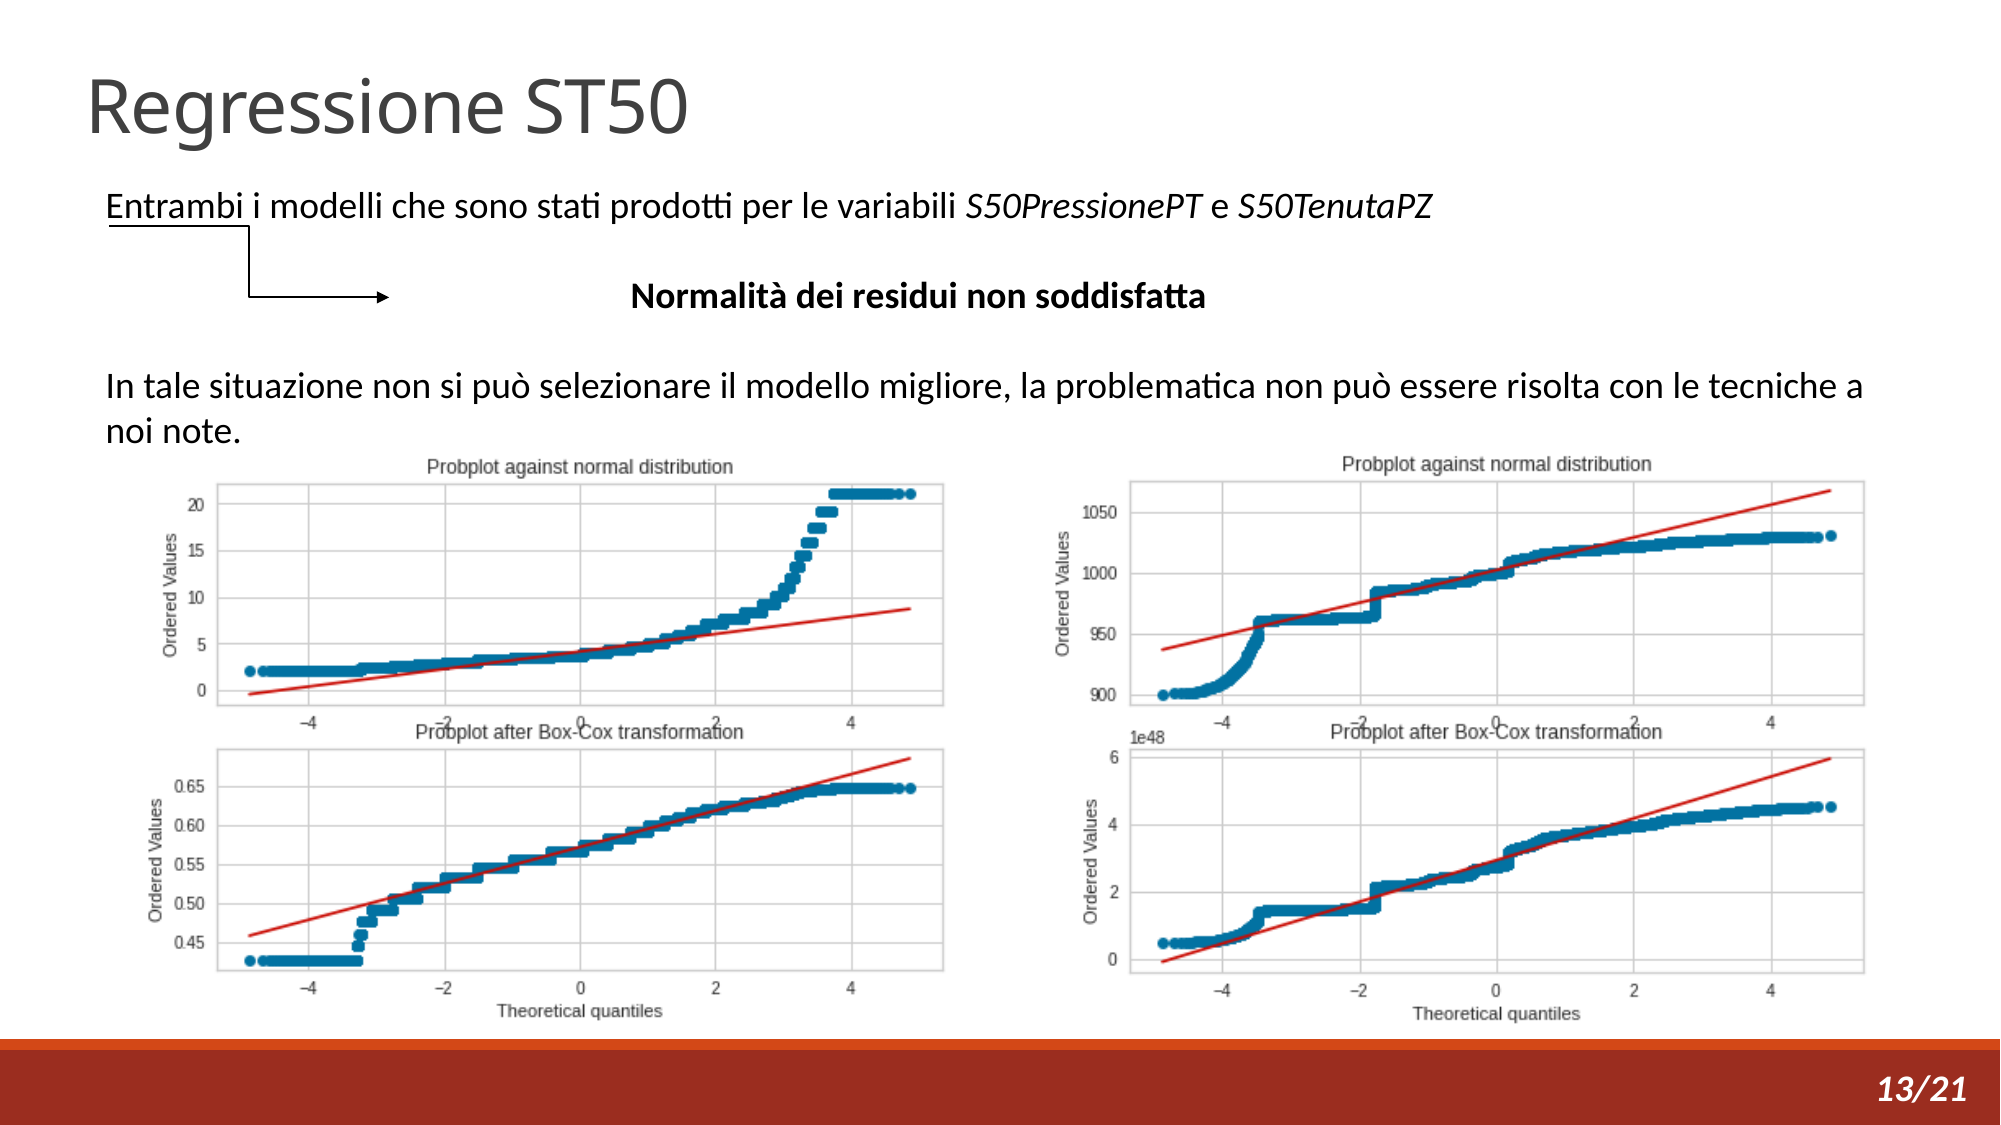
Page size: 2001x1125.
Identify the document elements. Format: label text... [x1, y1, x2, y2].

text_box Entrambi i modelli che sono stati prodotti per le variabili S50PressionePT e S50TenutaPZ Normalità dei residui non soddisfatta In tale situazione non si può selezionare il modello migliore, la problematica non può essere risolta con le tecniche a noi note. [90, 173, 1891, 459]
picture [1046, 444, 1875, 1036]
text_box 13/21 [1860, 1056, 1983, 1116]
title Regressione ST50 [70, 41, 1721, 157]
picture [139, 447, 954, 1032]
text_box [108, 225, 390, 298]
